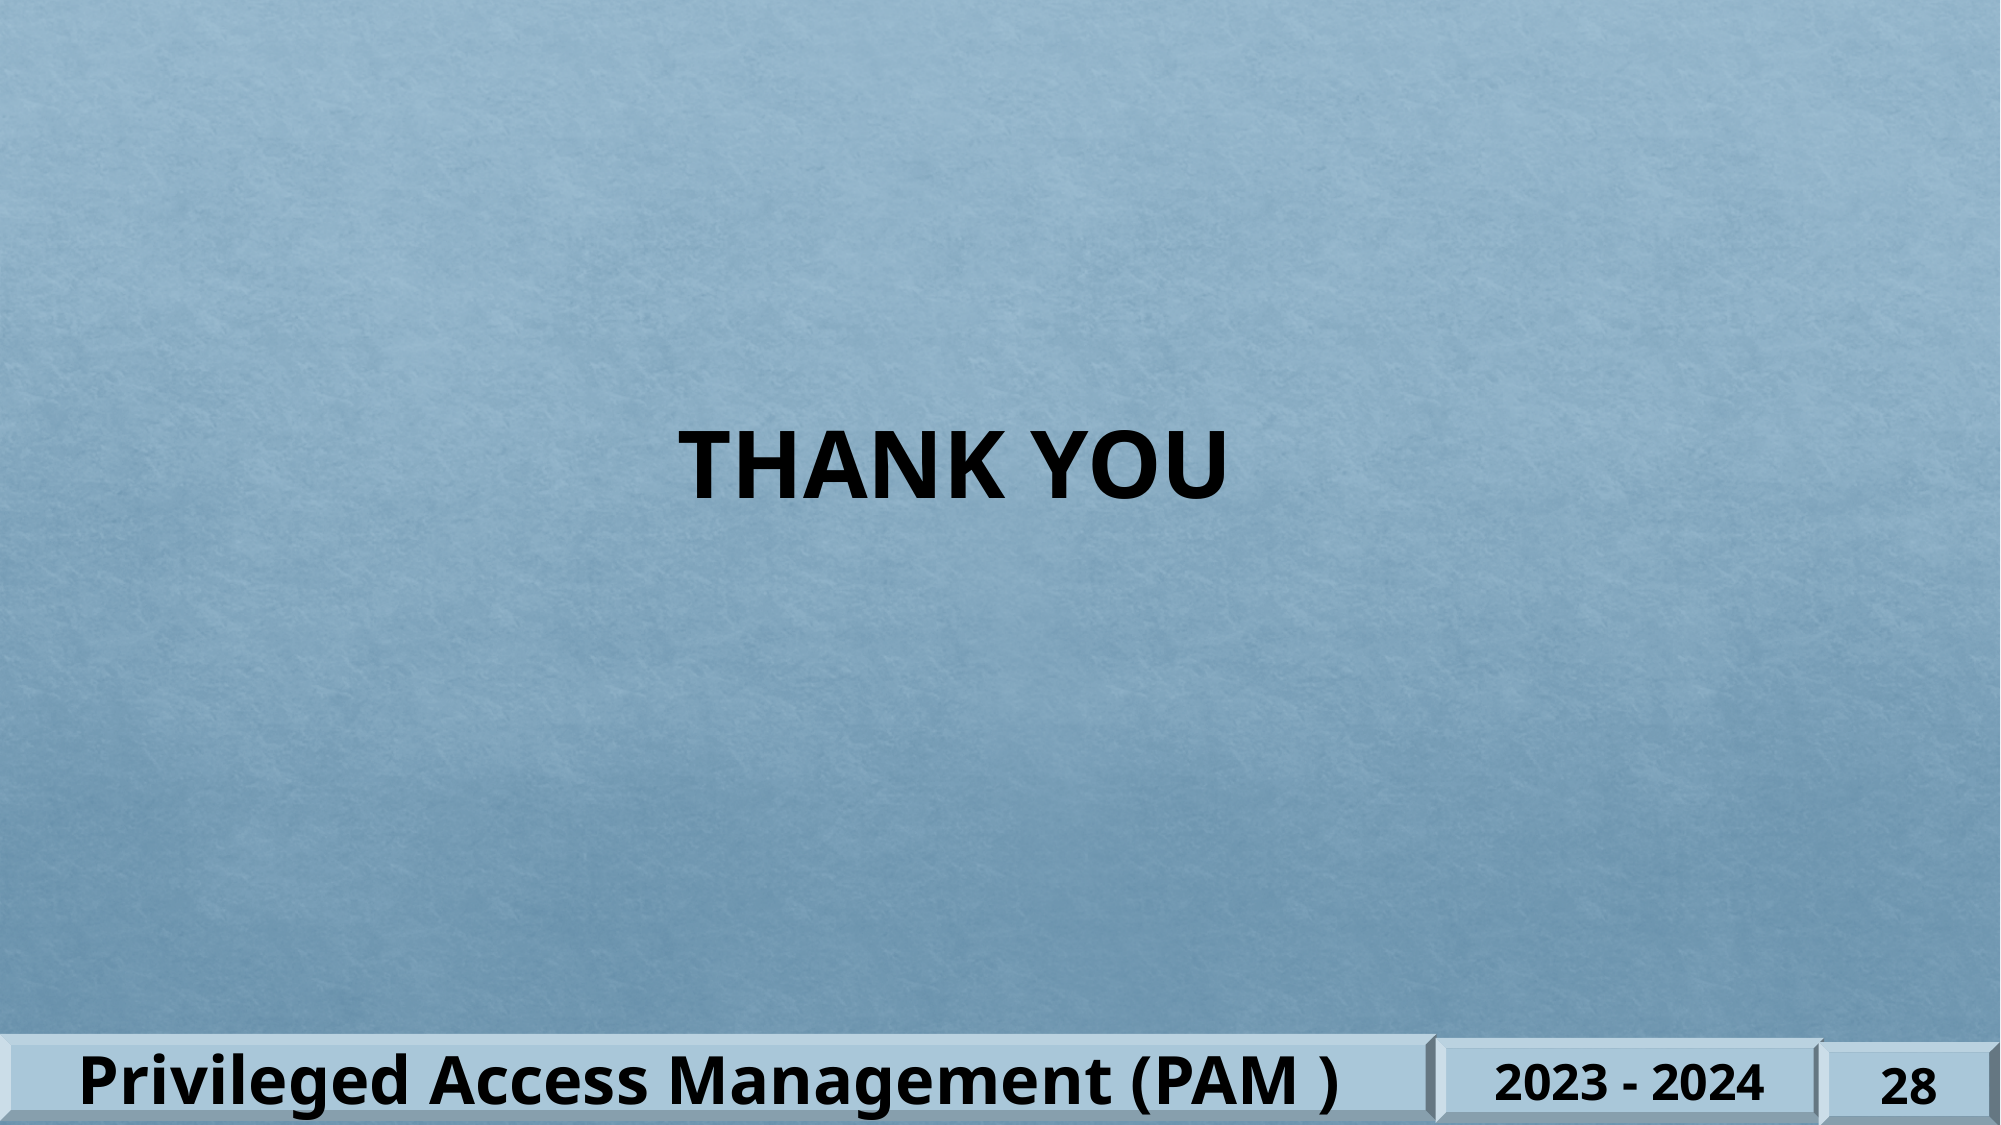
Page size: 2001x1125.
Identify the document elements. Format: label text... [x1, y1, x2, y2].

text_box 28 [1817, 1041, 2000, 1125]
text_box THANK YOU [662, 397, 2000, 525]
text_box 2023 - 2024 [1434, 1037, 1826, 1124]
text_box Privileged Access Management (PAM ) [0, 1033, 1438, 1122]
